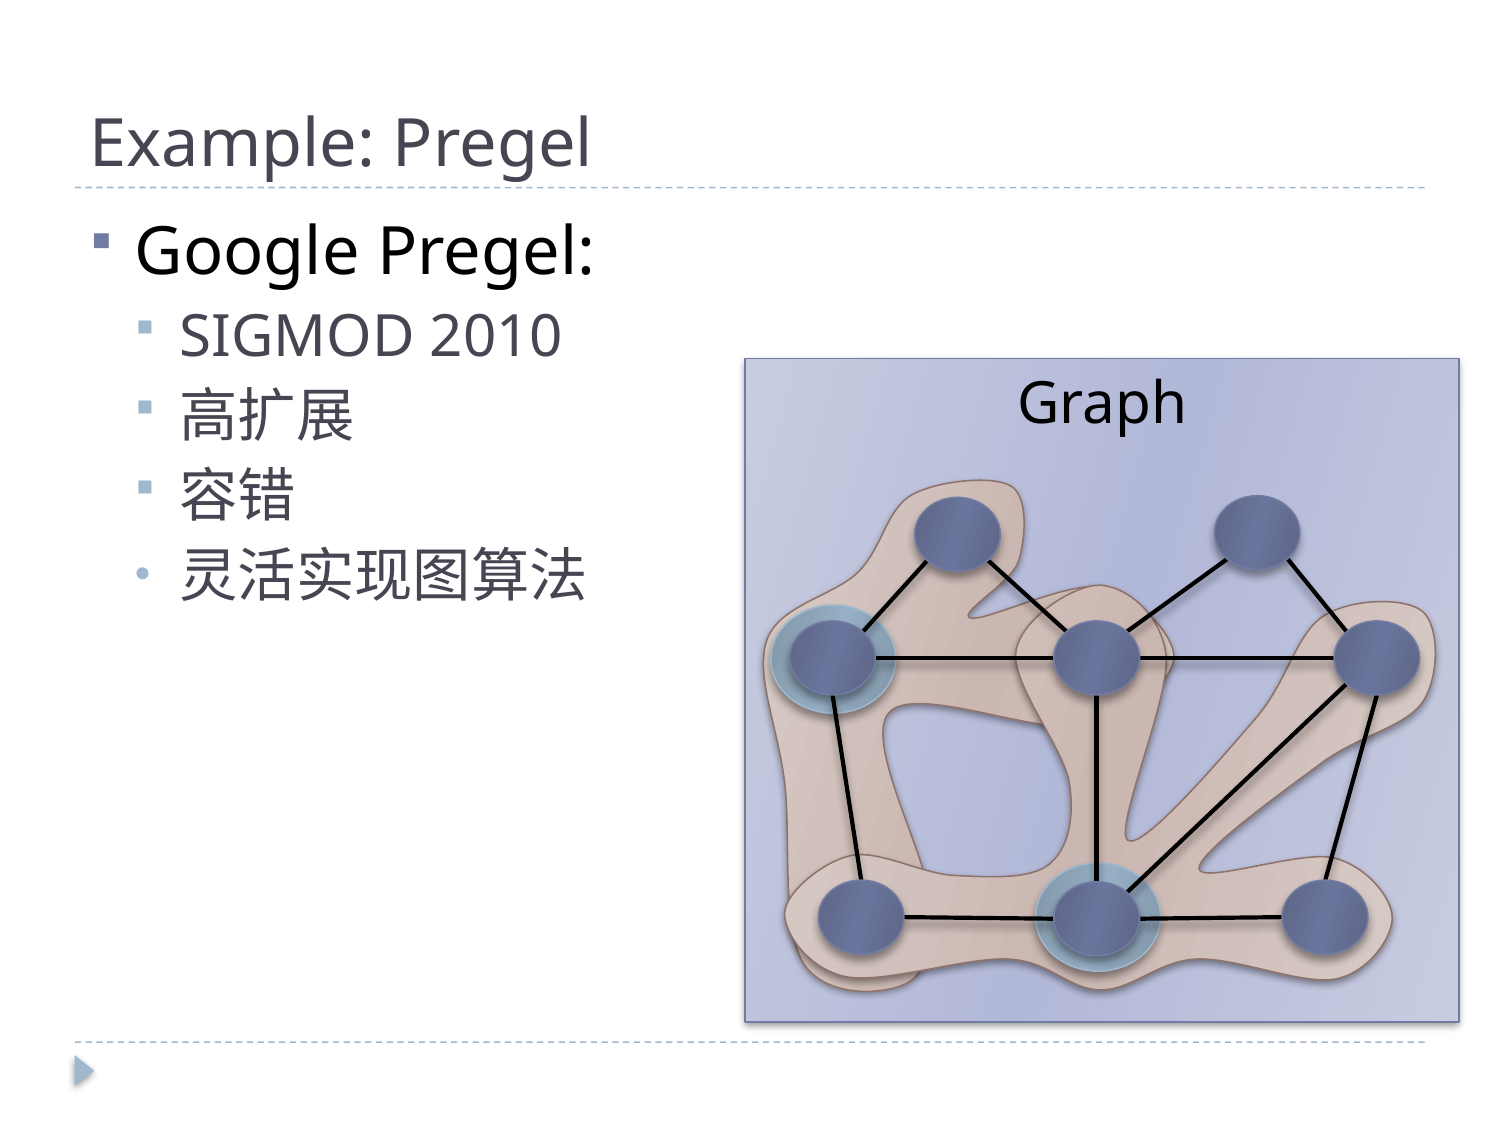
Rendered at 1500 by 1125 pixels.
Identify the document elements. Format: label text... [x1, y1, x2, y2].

title Example: Pregel [75, 24, 1425, 188]
list Google Pregel: SIGMOD 2010 高扩展 容错 灵活实现图算法 [75, 200, 1425, 1010]
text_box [744, 358, 1460, 1023]
